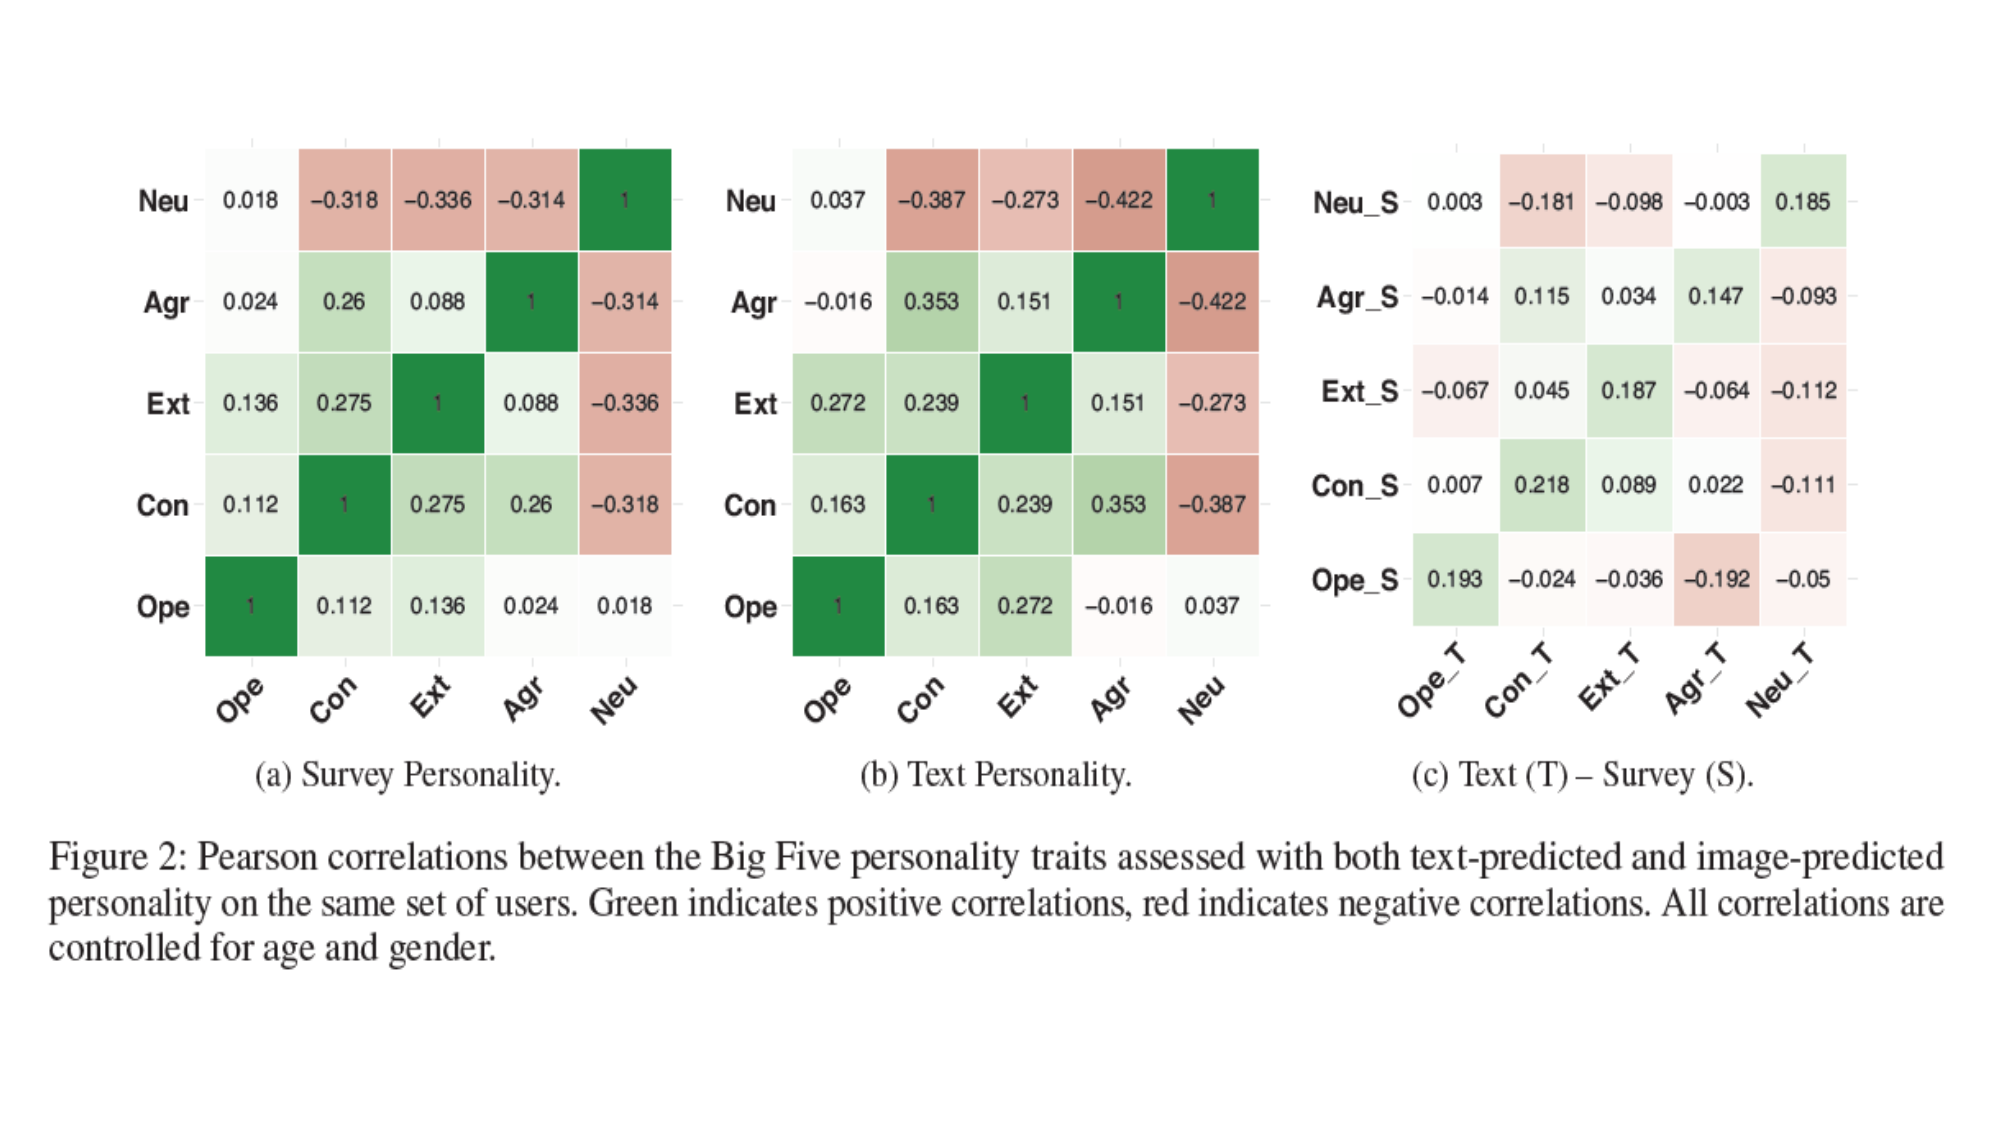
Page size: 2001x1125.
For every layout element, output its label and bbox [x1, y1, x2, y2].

picture [17, 112, 1973, 984]
